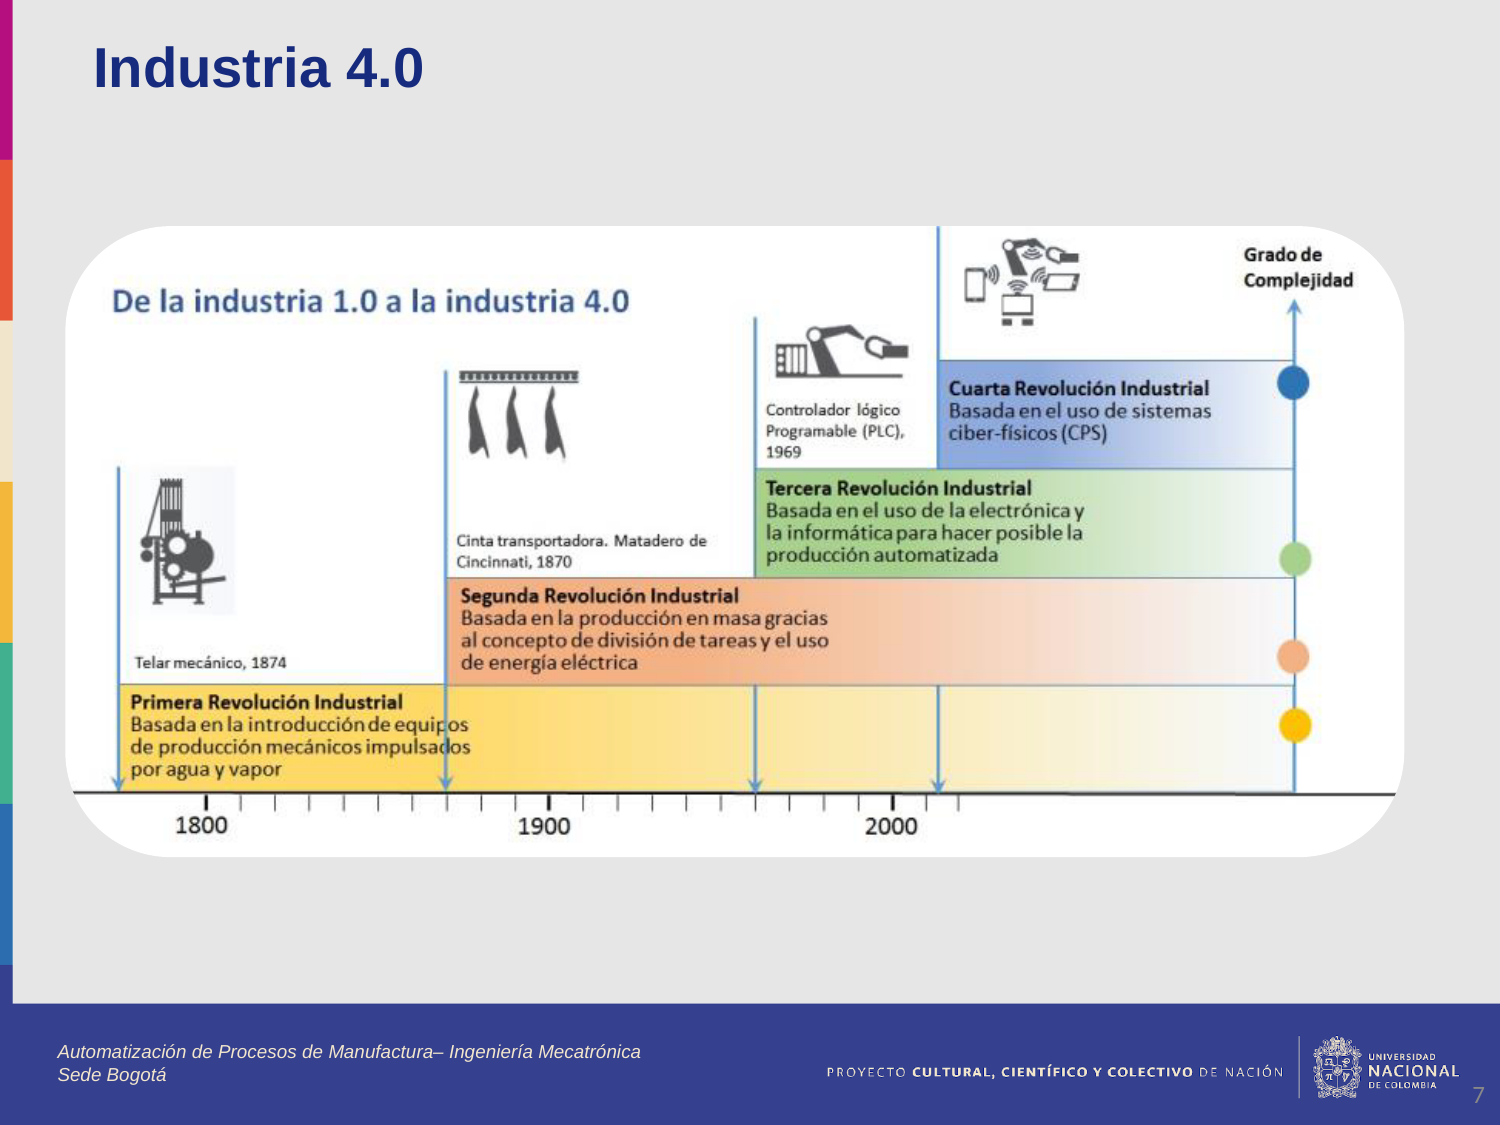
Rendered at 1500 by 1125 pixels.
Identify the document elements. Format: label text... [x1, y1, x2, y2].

text_box Automatización de Procesos de Manufactura– Ingeniería Mecatrónica Sede Bogotá [42, 1032, 800, 1093]
slide_number ‹#› [1050, 1063, 1500, 1123]
text_box Industria 4.0 [78, 39, 1163, 105]
picture [0, 0, 1500, 1125]
